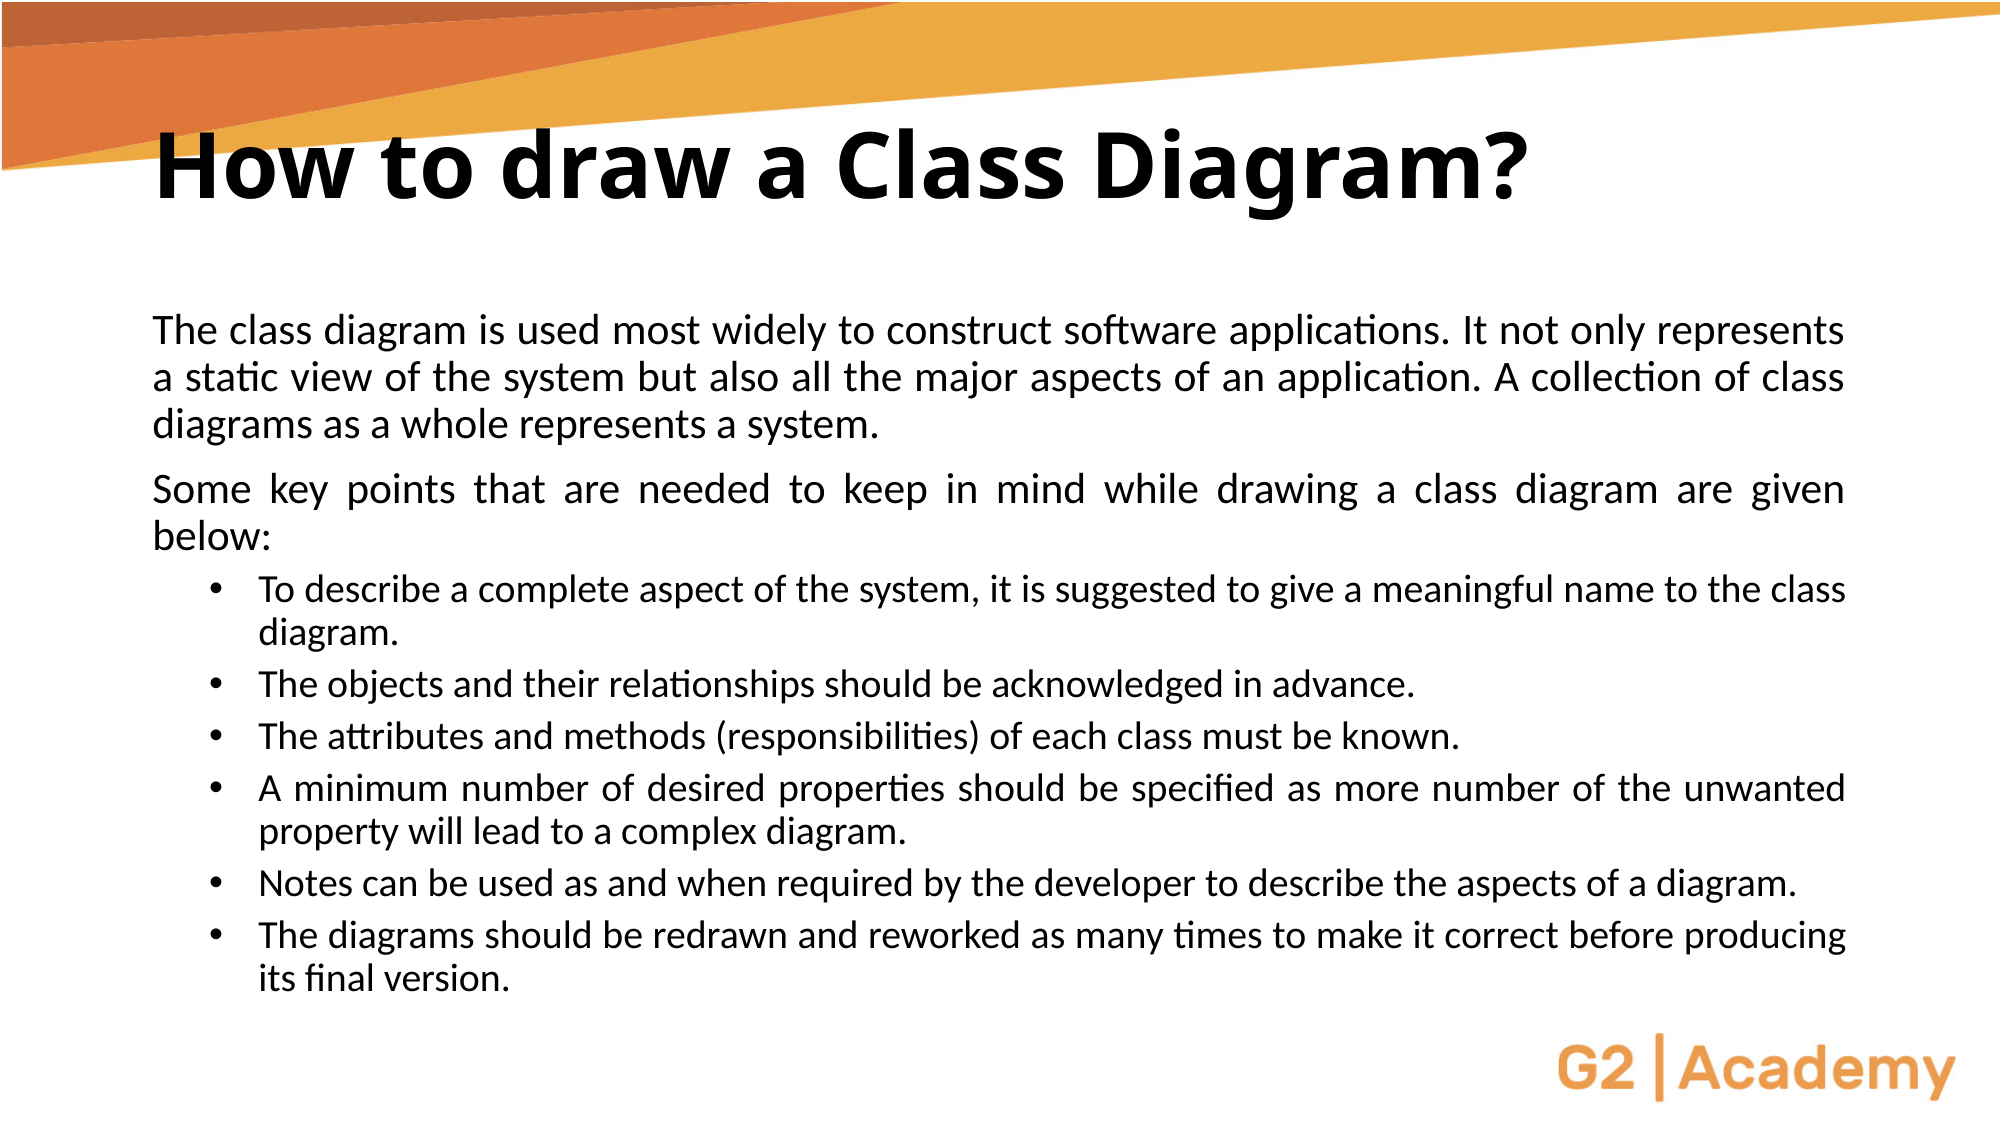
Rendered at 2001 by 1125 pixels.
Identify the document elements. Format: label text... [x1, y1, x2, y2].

title How to draw a Class Diagram? [137, 59, 1863, 278]
picture [1, 2, 2000, 1125]
list The class diagram is used most widely to construct software applications. It not only represents a static view of the system but also all the major aspects of an application. A collection of class diagrams as a whole represents a system. Some key points that are needed to keep in mind while drawing a class diagram are given below: To describe a complete aspect of the system, it is suggested to give a meaningful name to the class diagram. The objects and their relationships should be acknowledged in advance. The attributes and methods (responsibilities) of each class must be known. A minimum number of desired properties should be specified as more number of the unwanted property will lead to a complex diagram. Notes can be used as and when required by the developer to describe the aspects of a diagram. The diagrams should be redrawn and reworked as many times to make it correct before producing its final version. [137, 299, 1863, 1014]
